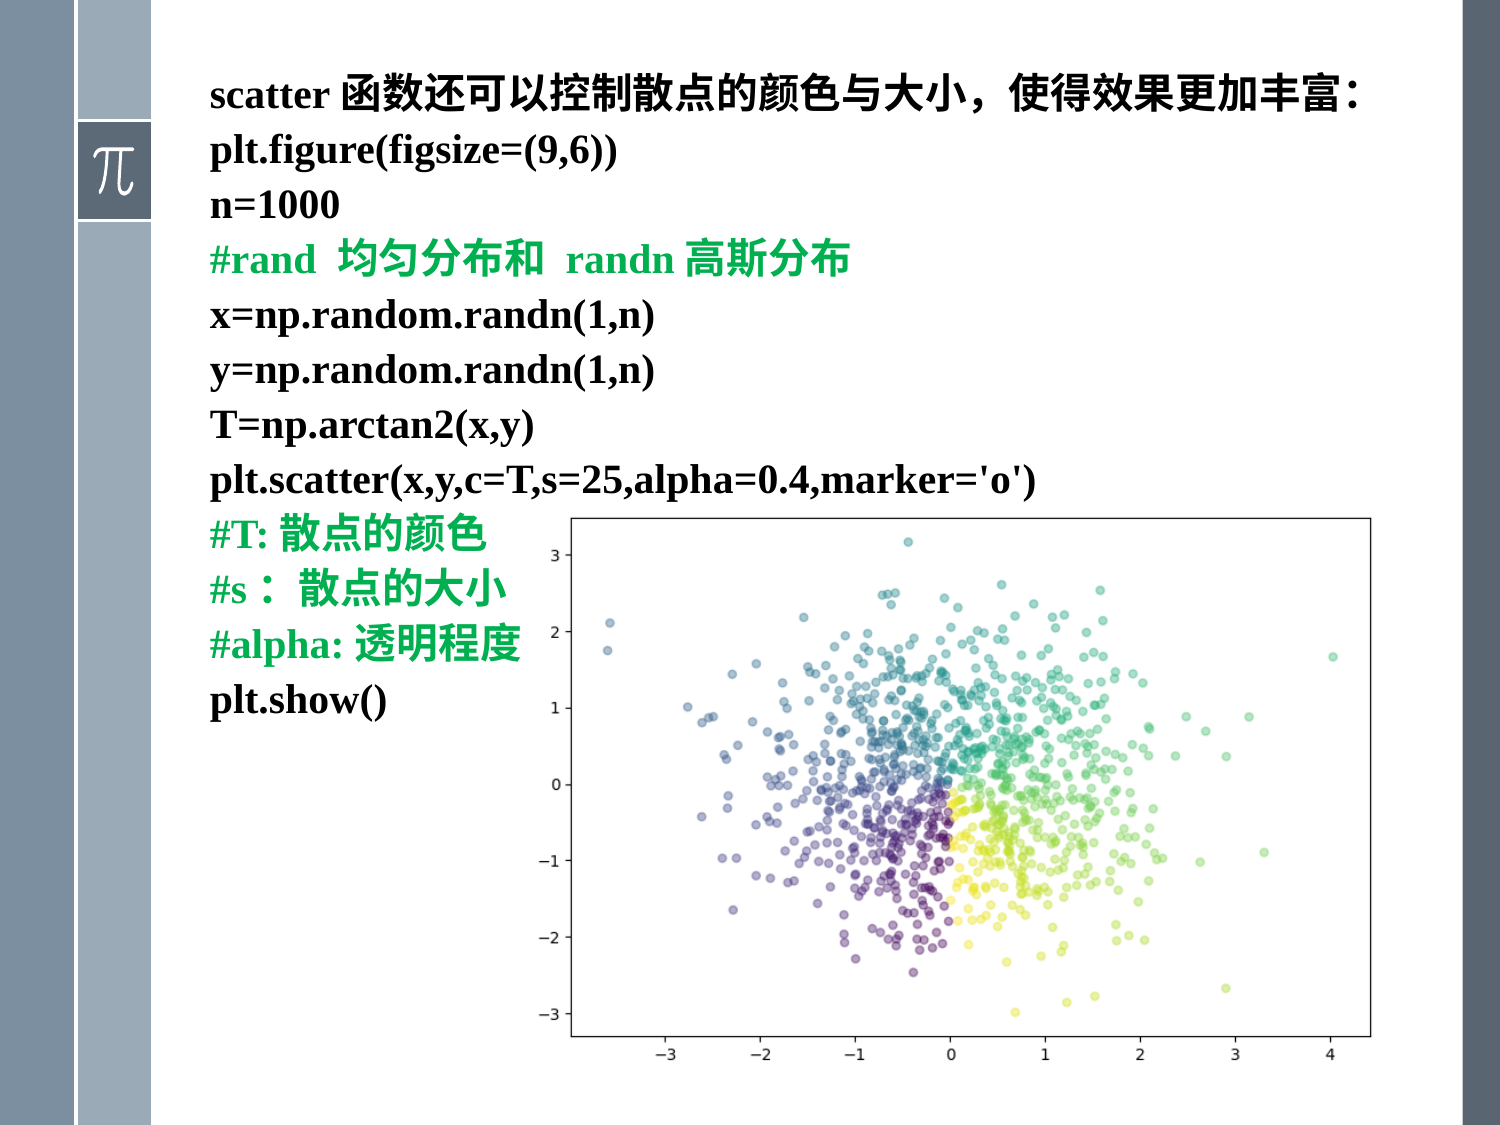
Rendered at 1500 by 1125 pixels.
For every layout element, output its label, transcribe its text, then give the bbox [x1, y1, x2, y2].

list scatter函数还可以控制散点的颜色与大小，使得效果更加丰富： plt.figure(figsize=(9,6)) n=1000 #rand 均匀分布和 randn高斯分布 x=np.random.randn(1,n) y=np.random.randn(1,n) T=np.arctan2(x,y) plt.scatter(x,y,c=T,s=25,alpha=0.4,marker='o') #T:散点的颜色 #s：散点的大小 #alpha:透明程度 plt.show() [194, 54, 1411, 953]
picture [525, 503, 1385, 1076]
